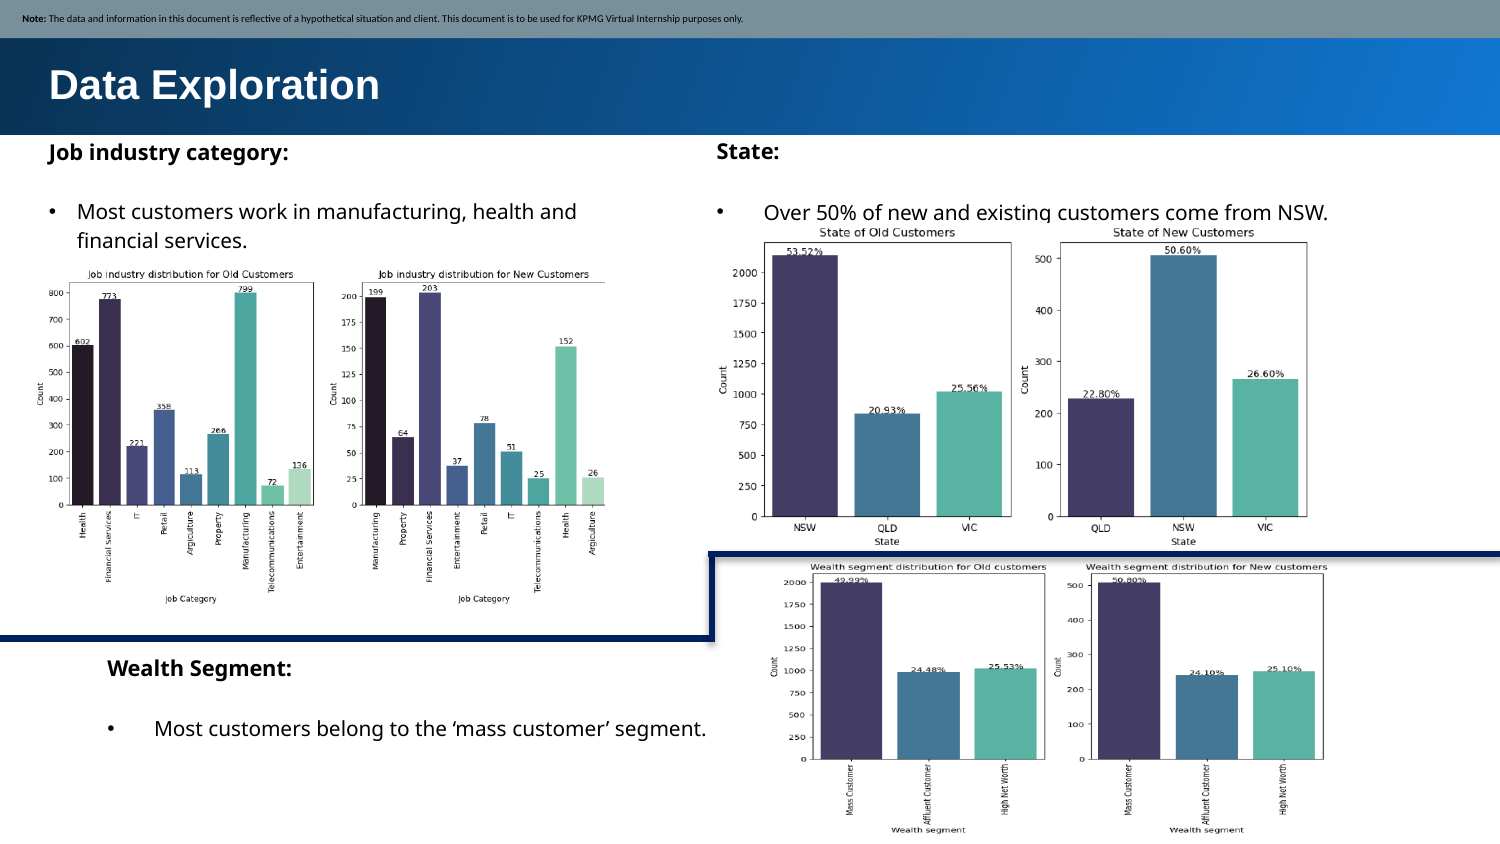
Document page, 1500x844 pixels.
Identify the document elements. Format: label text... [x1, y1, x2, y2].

picture [711, 223, 1311, 550]
picture [33, 266, 605, 608]
text_box Note: The data and information in this document is reflective of a hypothetical situation and client. This document is to be used for KPMG Virtual Internship purposes only. [0, 0, 1500, 39]
text_box [0, 39, 1500, 135]
picture [763, 558, 1332, 838]
text_box Data Exploration [33, 43, 1439, 124]
text_box Wealth Segment: Most customers belong to the ‘mass customer’ segment. [99, 647, 737, 799]
text_box State: Over 50% of new and existing customers come from NSW. [709, 130, 1346, 282]
text_box Job industry category: Most customers work in manufacturing, health and financial services. [33, 119, 663, 299]
